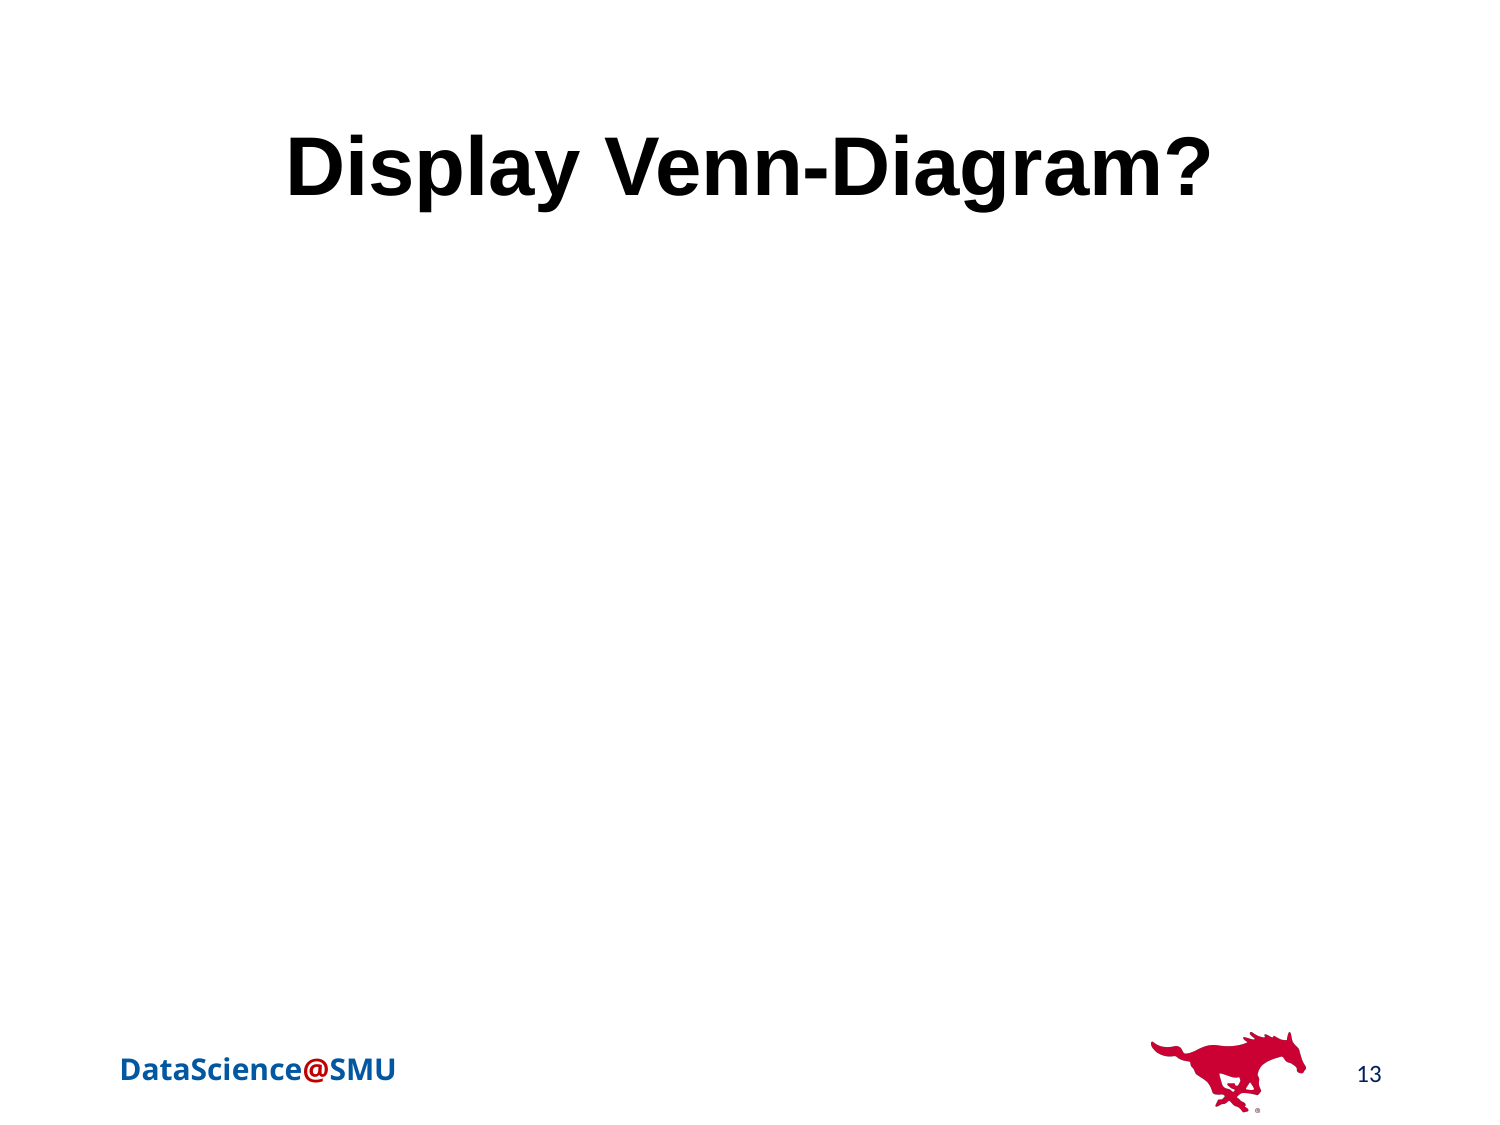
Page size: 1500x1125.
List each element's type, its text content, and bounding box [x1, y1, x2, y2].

title Display Venn-Diagram? [103, 59, 1397, 278]
picture [1151, 1032, 1306, 1042]
picture [1151, 1103, 1306, 1113]
slide_number 13 [1059, 1042, 1397, 1103]
